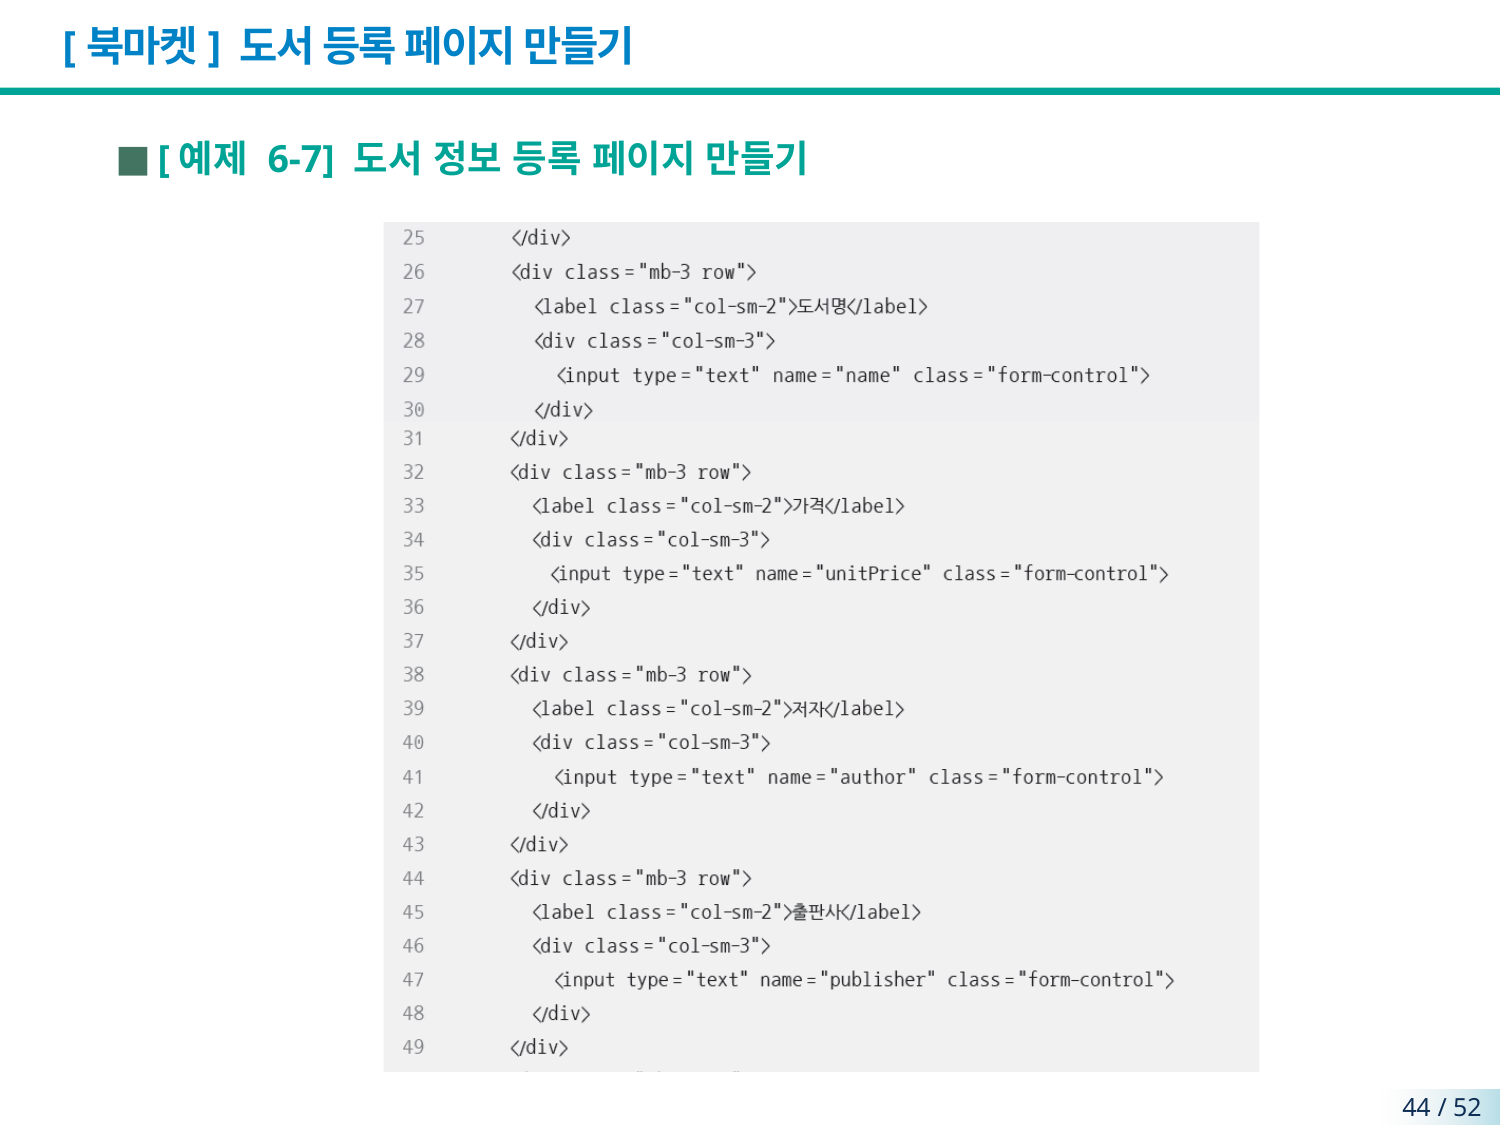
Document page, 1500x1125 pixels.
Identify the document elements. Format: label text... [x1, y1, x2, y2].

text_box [383, 222, 1260, 1073]
list [예제 6-7] 도서 정보 등록 페이지 만들기 [100, 127, 1459, 1050]
title [북마켓] 도서 등록 페이지 만들기 [47, 5, 1325, 84]
